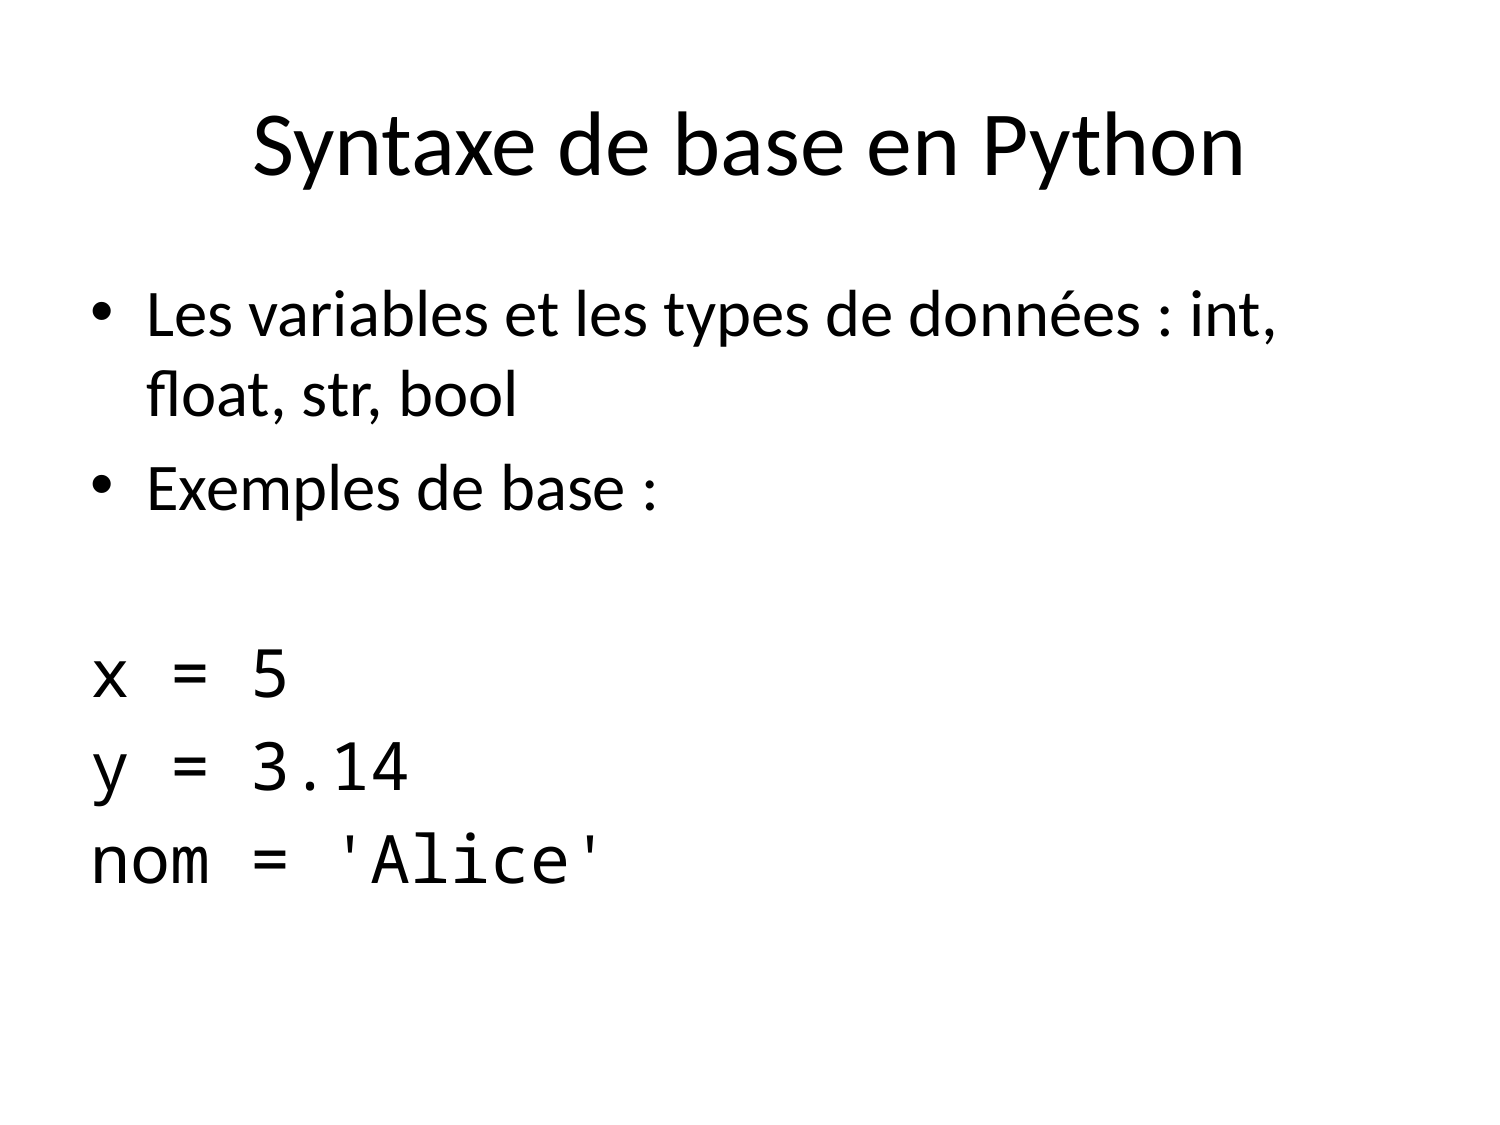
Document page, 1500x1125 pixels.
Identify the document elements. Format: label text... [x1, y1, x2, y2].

title Syntaxe de base en Python [75, 45, 1425, 233]
list Les variables et les types de données : int, float, str, bool Exemples de base : x = 5 y = 3.14 nom = 'Alice' [75, 262, 1425, 1005]
